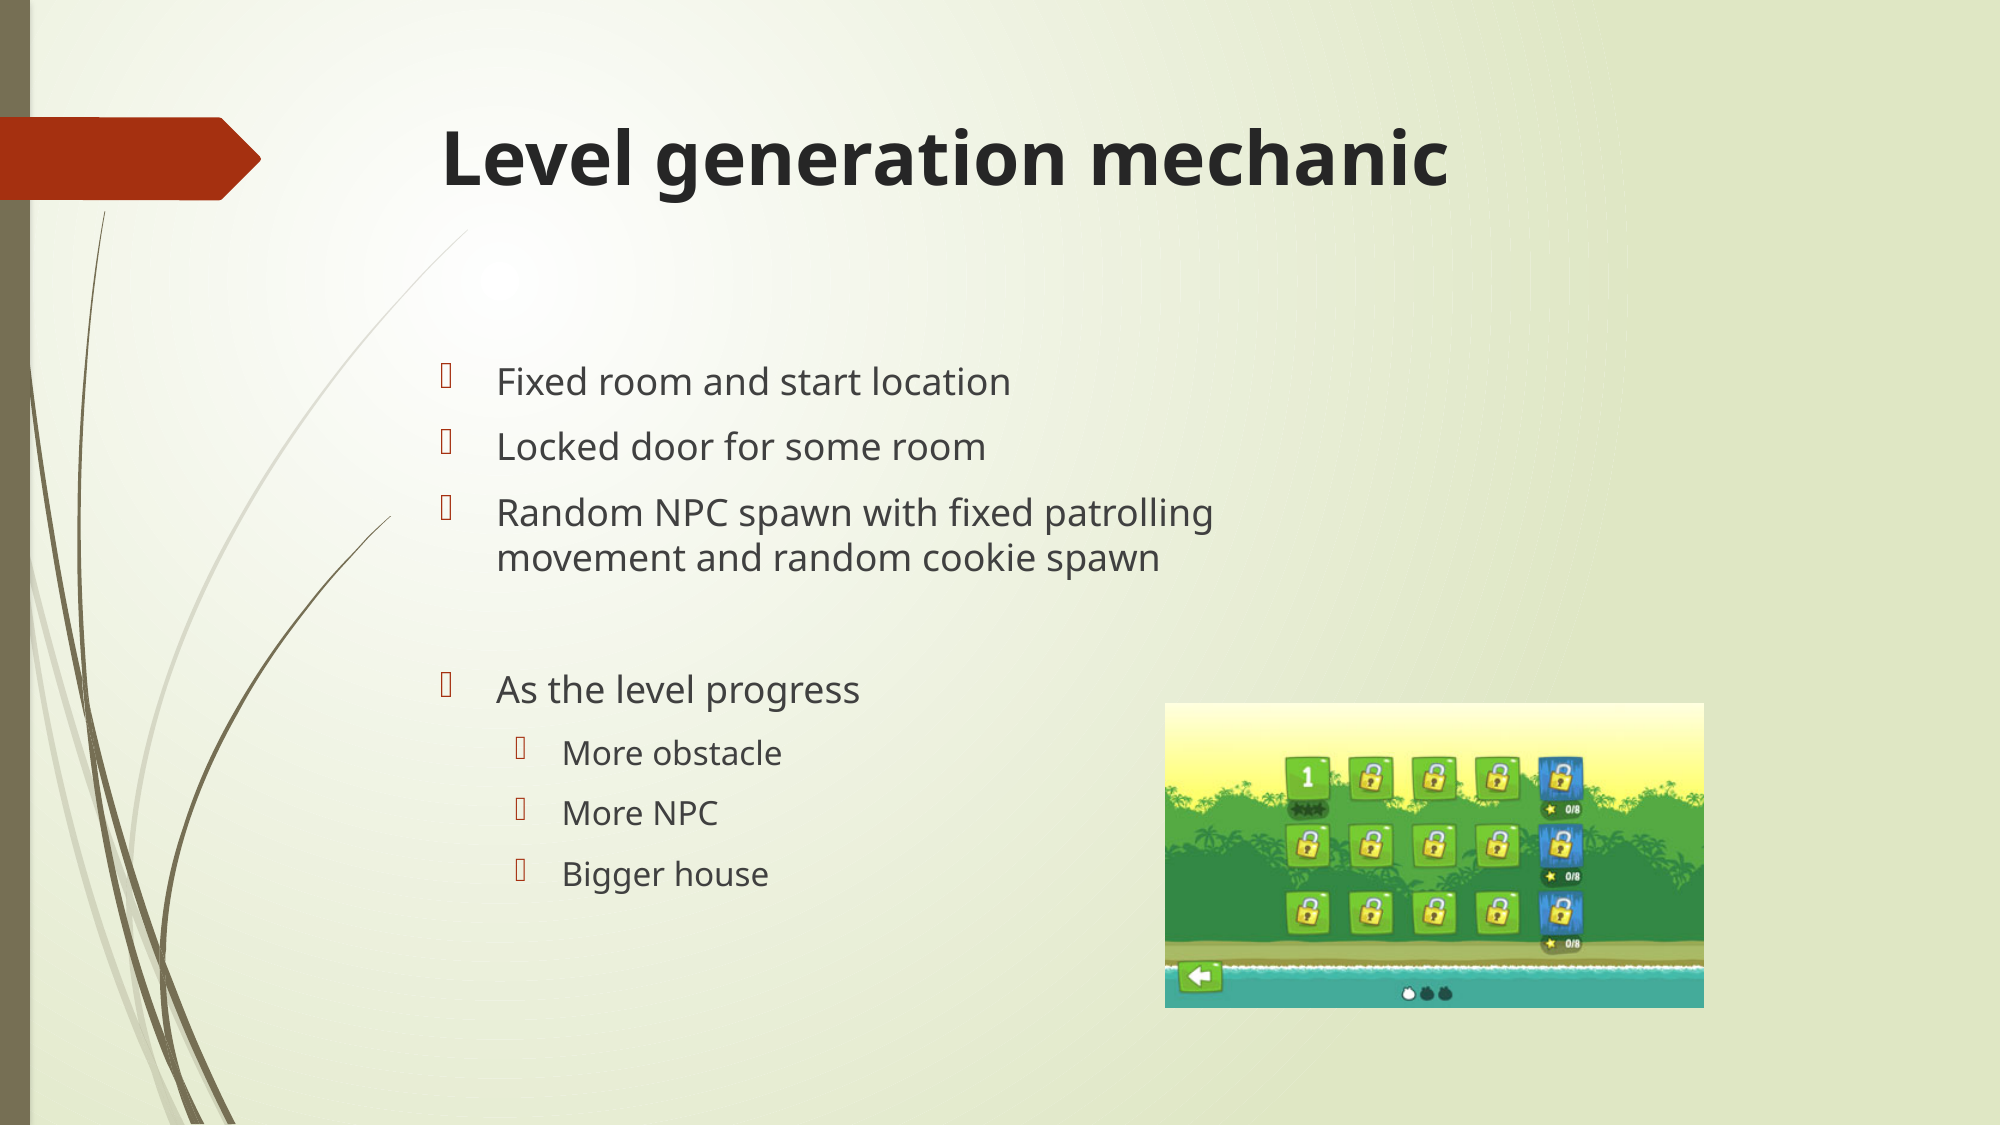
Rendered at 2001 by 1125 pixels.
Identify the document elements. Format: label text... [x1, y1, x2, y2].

title Level generation mechanic [425, 102, 1888, 313]
list Fixed room and start location Locked door for some room Random NPC spawn with fixed patrolling movement and random cookie spawn As the level progress More obstacle More NPC Bigger house [424, 350, 1360, 970]
picture [1165, 703, 1704, 1008]
